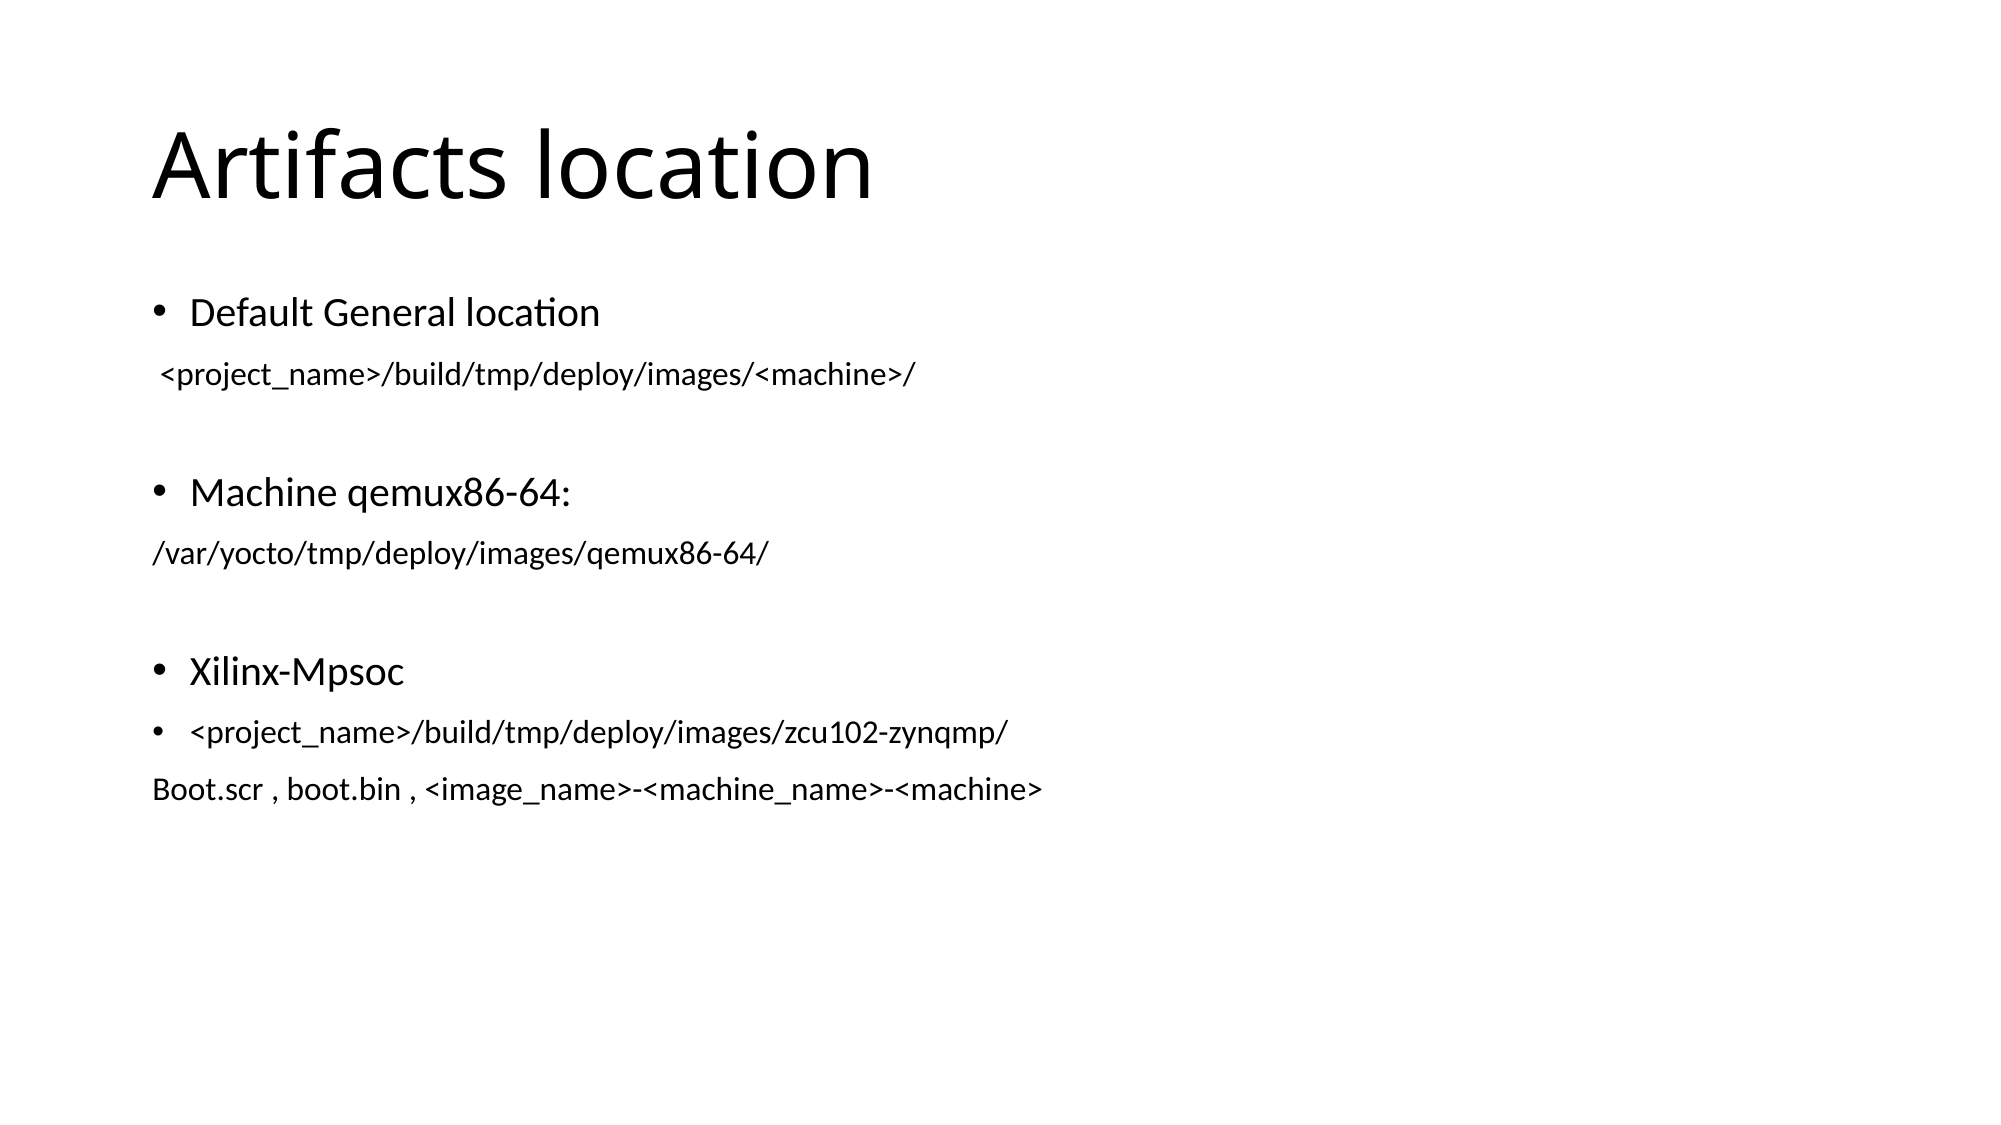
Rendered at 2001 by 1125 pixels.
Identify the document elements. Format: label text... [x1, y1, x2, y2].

list Default General location <project_name>/build/tmp/deploy/images/<machine>/ Machine qemux86-64: /var/yocto/tmp/deploy/images/qemux86-64/ Xilinx-Mpsoc <project_name>/build/tmp/deploy/images/zcu102-zynqmp/ Boot.scr , boot.bin , <image_name>-<machine_name>-<machine> [137, 283, 1863, 997]
title Artifacts location [137, 59, 1863, 278]
